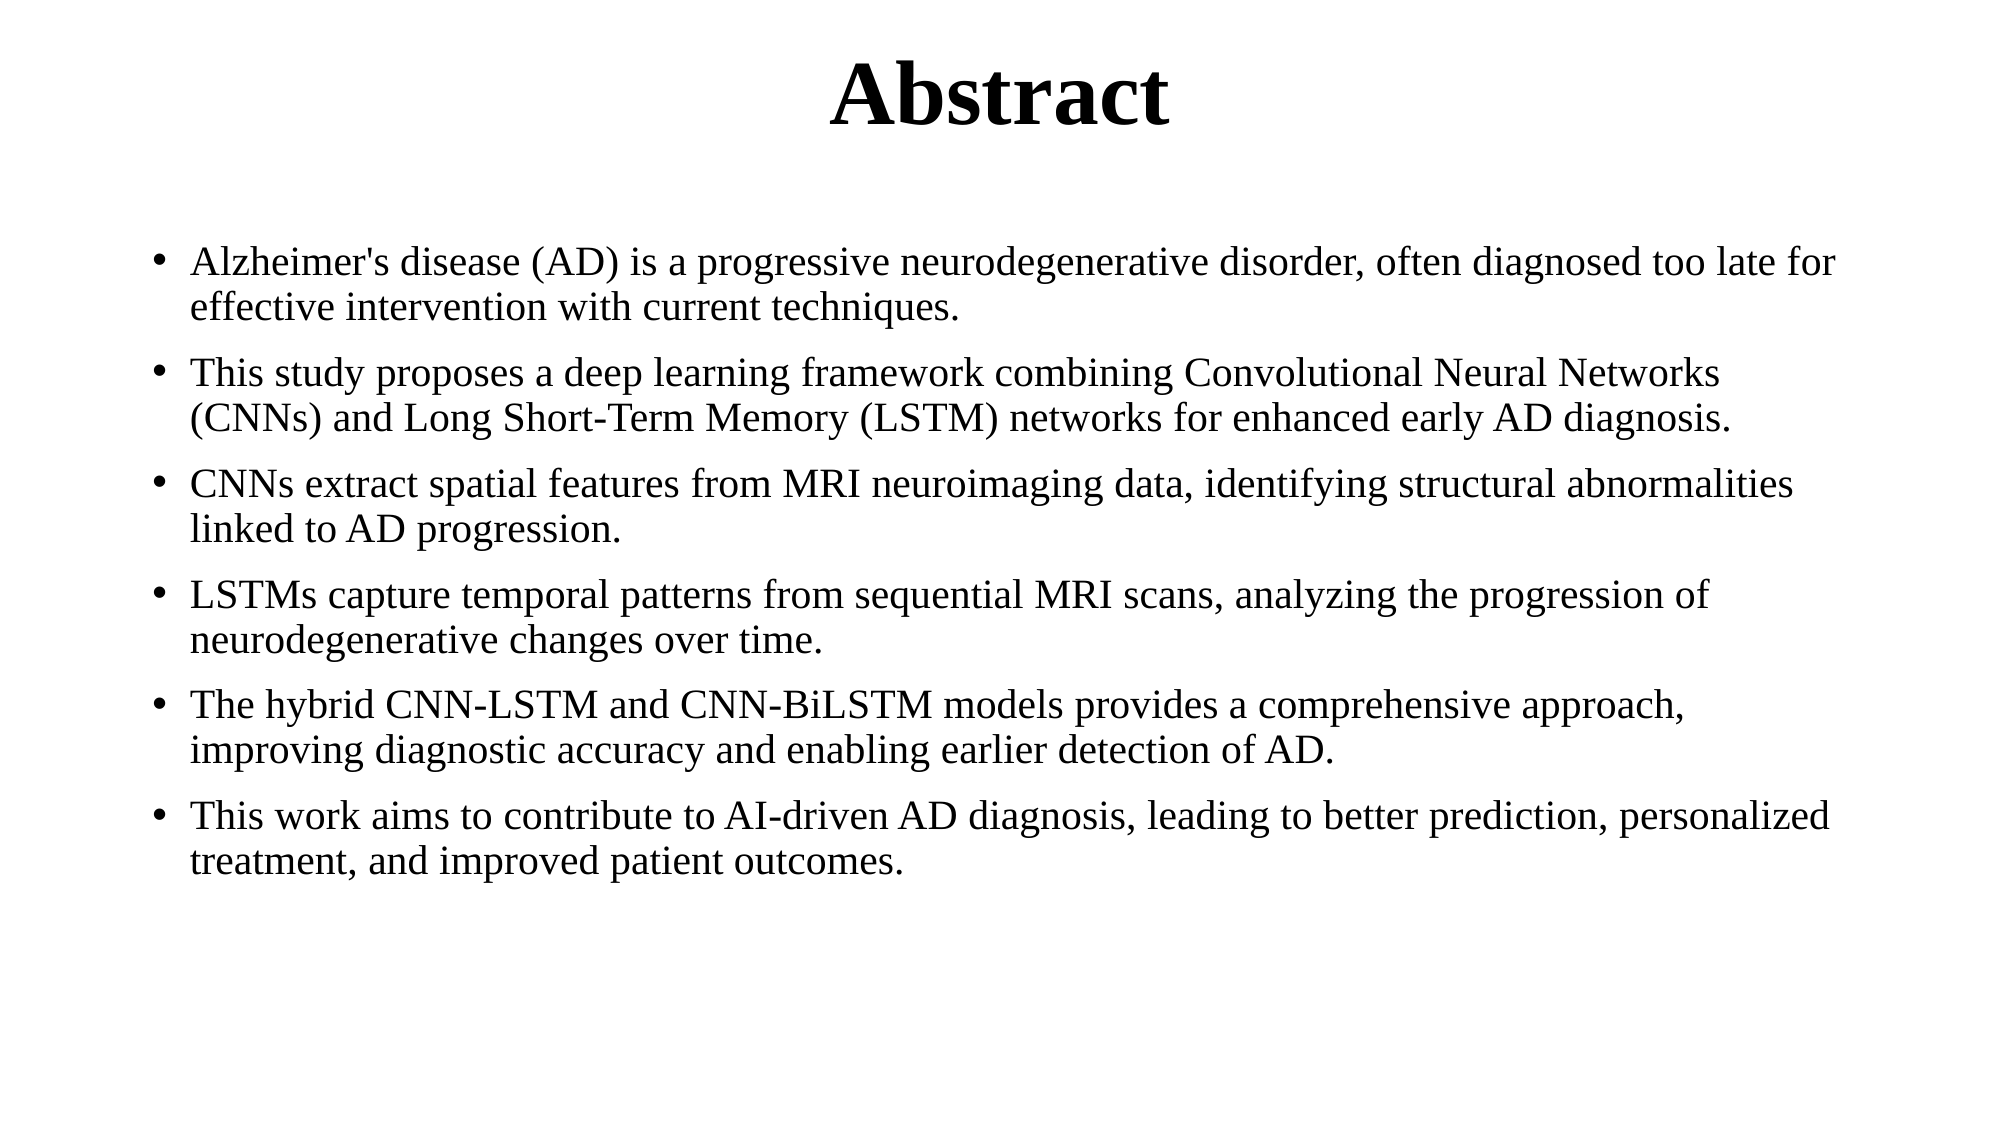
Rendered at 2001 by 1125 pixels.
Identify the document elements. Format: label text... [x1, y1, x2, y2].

title Abstract [137, 27, 1863, 161]
list Alzheimer's disease (AD) is a progressive neurodegenerative disorder, often diagnosed too late for effective intervention with current techniques.​ This study proposes a deep learning framework combining Convolutional Neural Networks (CNNs) and Long Short-Term Memory (LSTM) networks for enhanced early AD diagnosis.​ CNNs extract spatial features from MRI neuroimaging data, identifying structural abnormalities linked to AD progression.​ LSTMs capture temporal patterns from sequential MRI scans, analyzing the progression of neurodegenerative changes over time.​ The hybrid CNN-LSTM and CNN-BiLSTM models provides a comprehensive approach, improving diagnostic accuracy and enabling earlier detection of AD.​ This work aims to contribute to AI-driven AD diagnosis, leading to better prediction, personalized treatment, and improved patient outcomes.​ [137, 161, 1863, 983]
